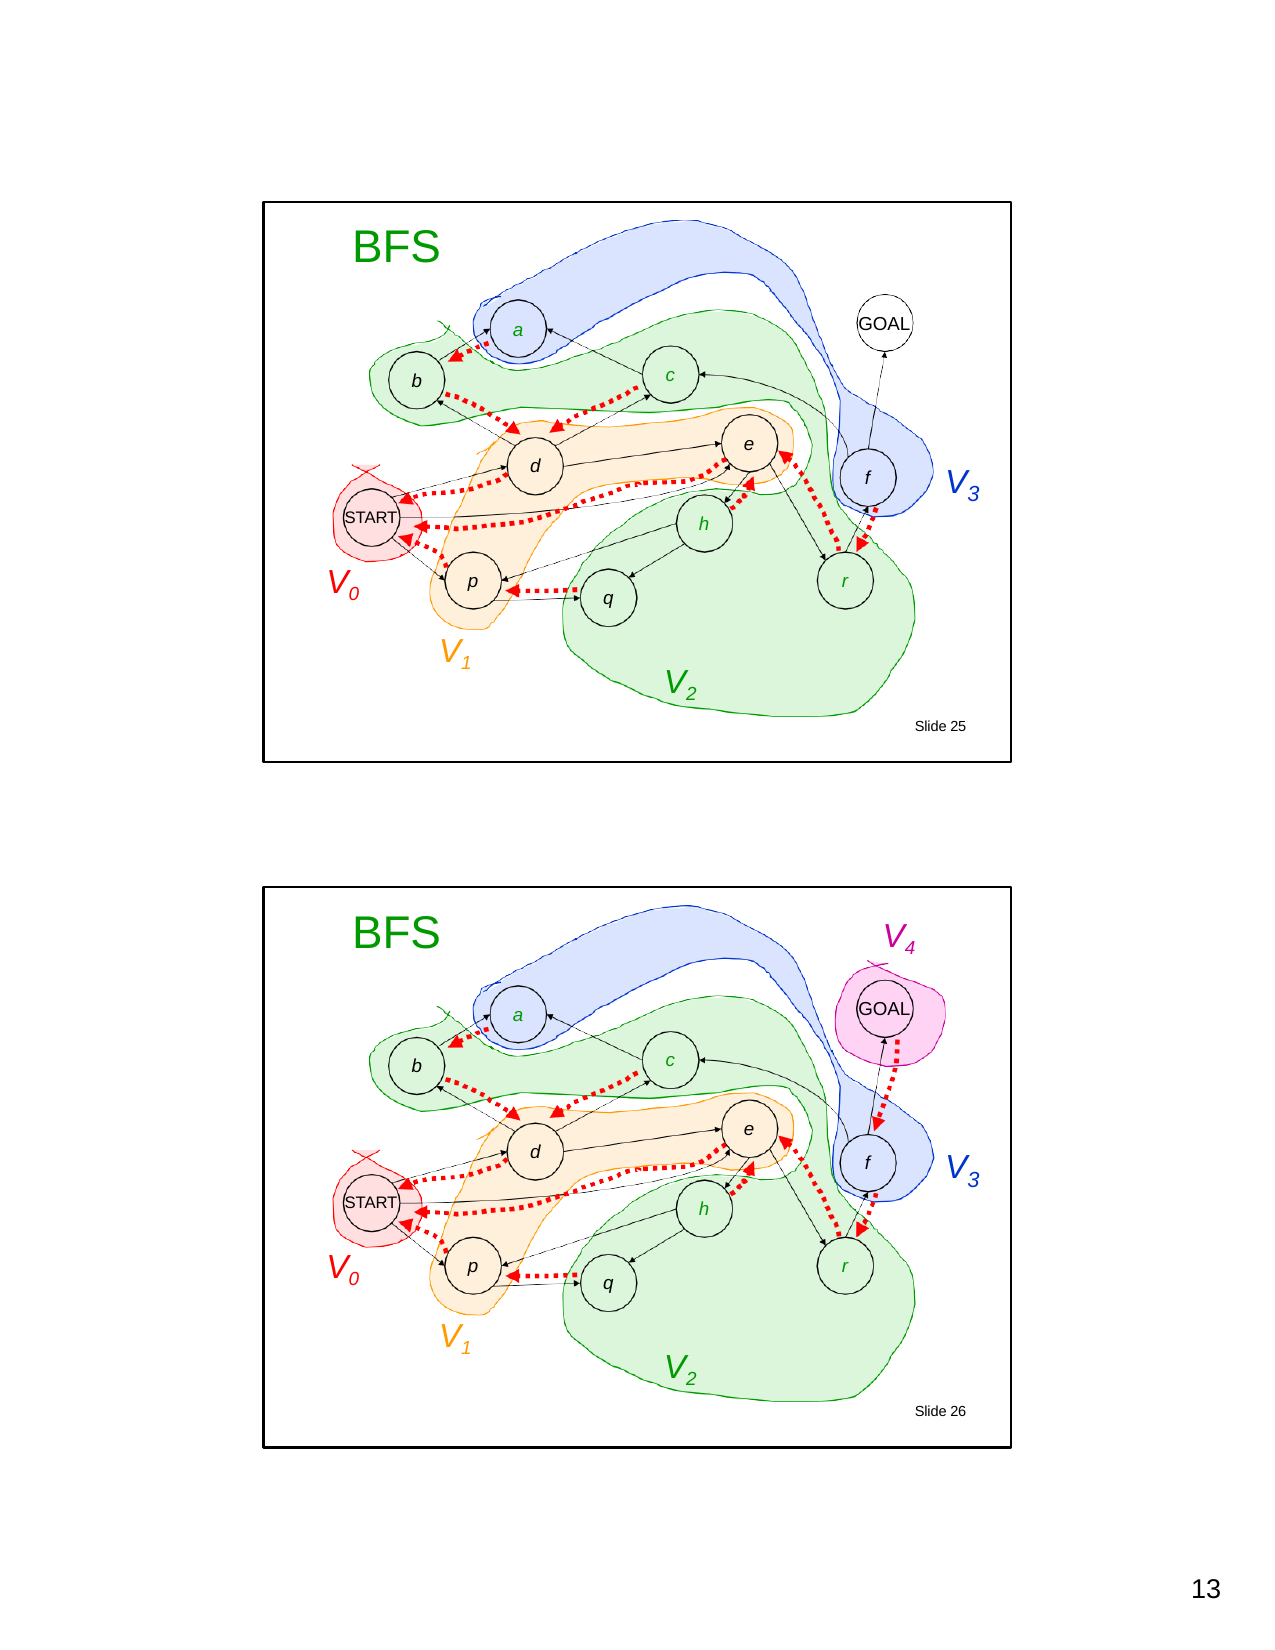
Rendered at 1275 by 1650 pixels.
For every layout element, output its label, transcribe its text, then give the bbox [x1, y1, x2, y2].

slide_number 10 [1186, 1571, 1226, 1650]
text_box [263, 201, 1012, 763]
text_box [263, 887, 1012, 1448]
